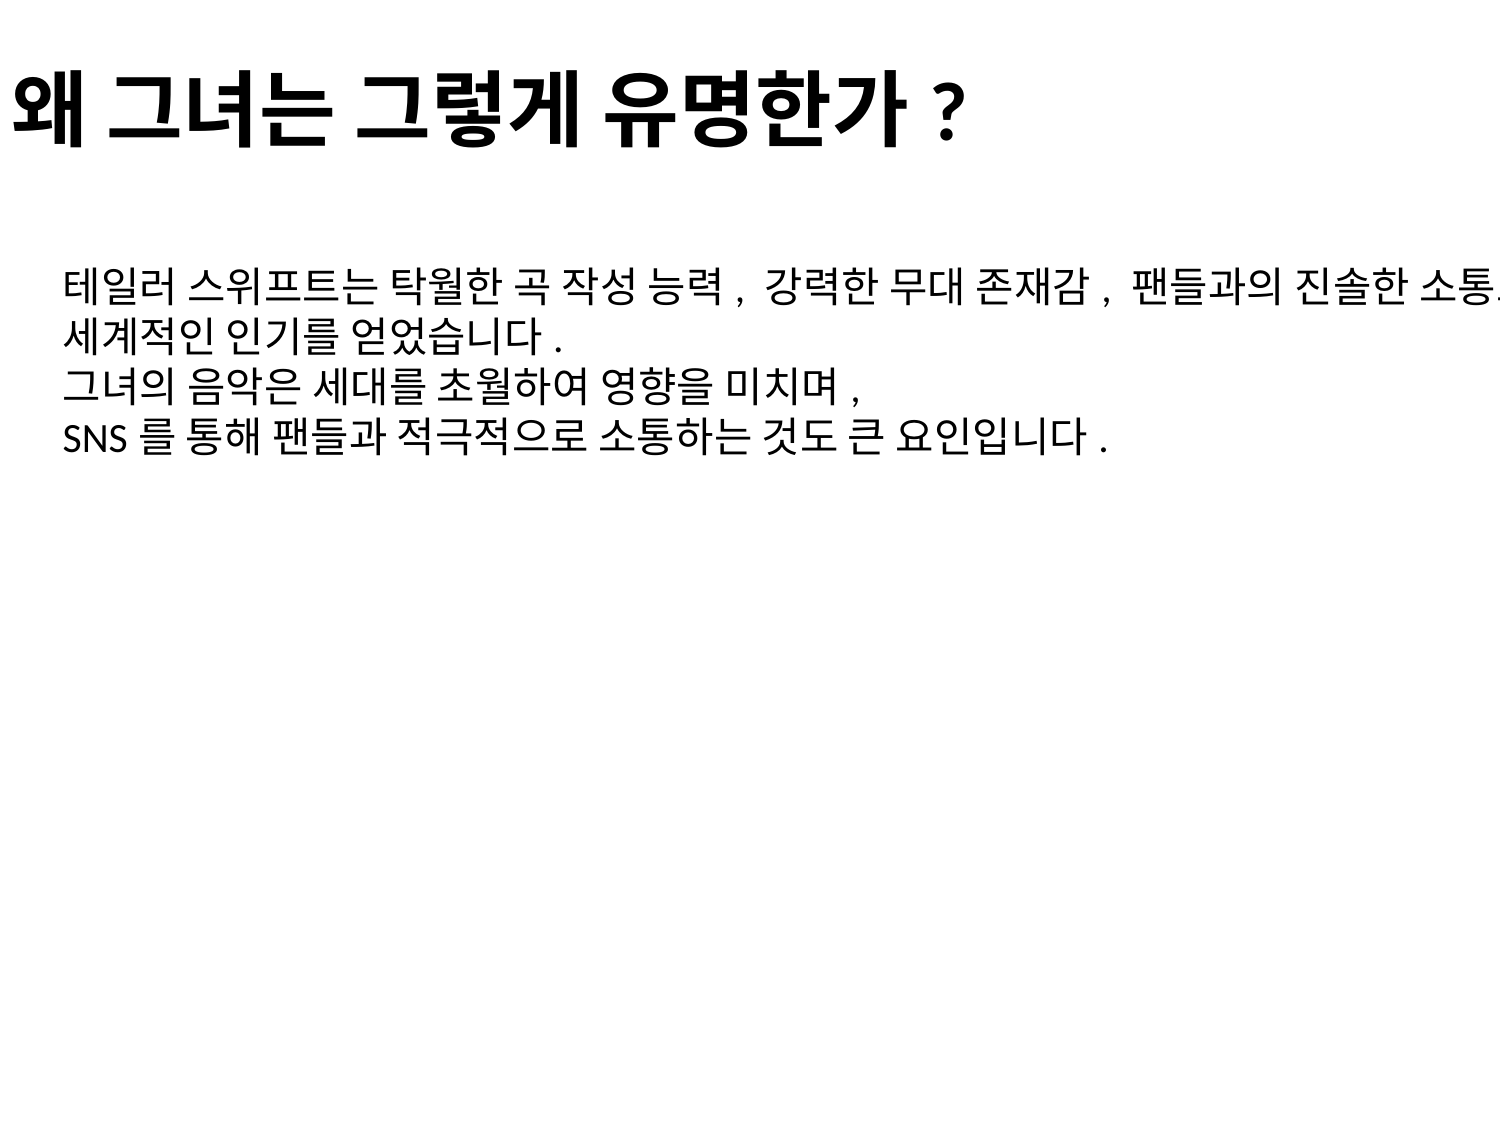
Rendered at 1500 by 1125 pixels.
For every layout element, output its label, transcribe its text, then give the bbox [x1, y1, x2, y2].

text_box 테일러 스위프트는 탁월한 곡 작성 능력, 강력한 무대 존재감, 팬들과의 진솔한 소통으로 세계적인 인기를 얻었습니다. 그녀의 음악은 세대를 초월하여 영향을 미치며, SNS를 통해 팬들과 적극적으로 소통하는 것도 큰 요인입니다. [47, 208, 1500, 469]
text_box 왜 그녀는 그렇게 유명한가? [0, 4, 983, 164]
